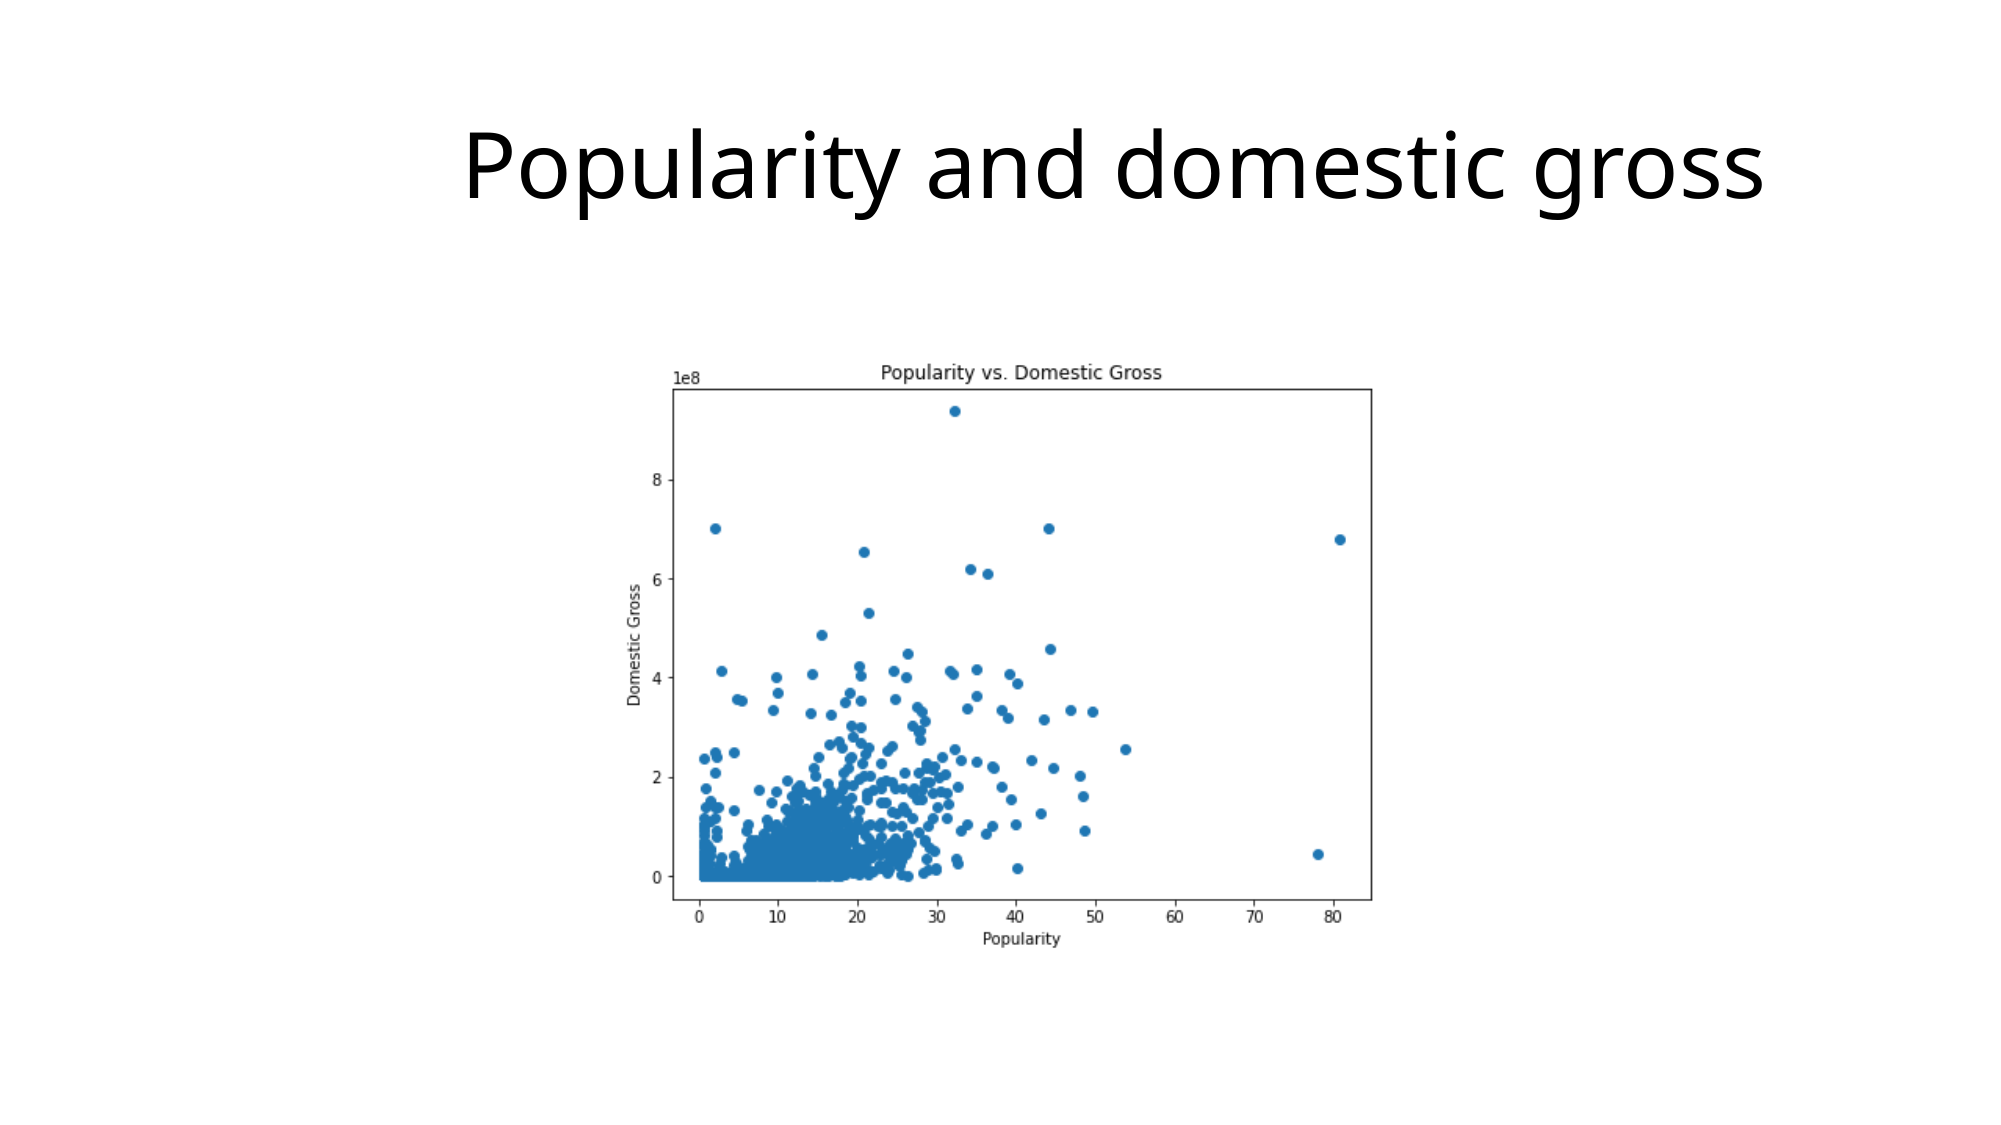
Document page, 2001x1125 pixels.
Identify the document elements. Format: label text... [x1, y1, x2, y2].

title Popularity and domestic gross [137, 59, 1863, 278]
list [618, 354, 1382, 959]
